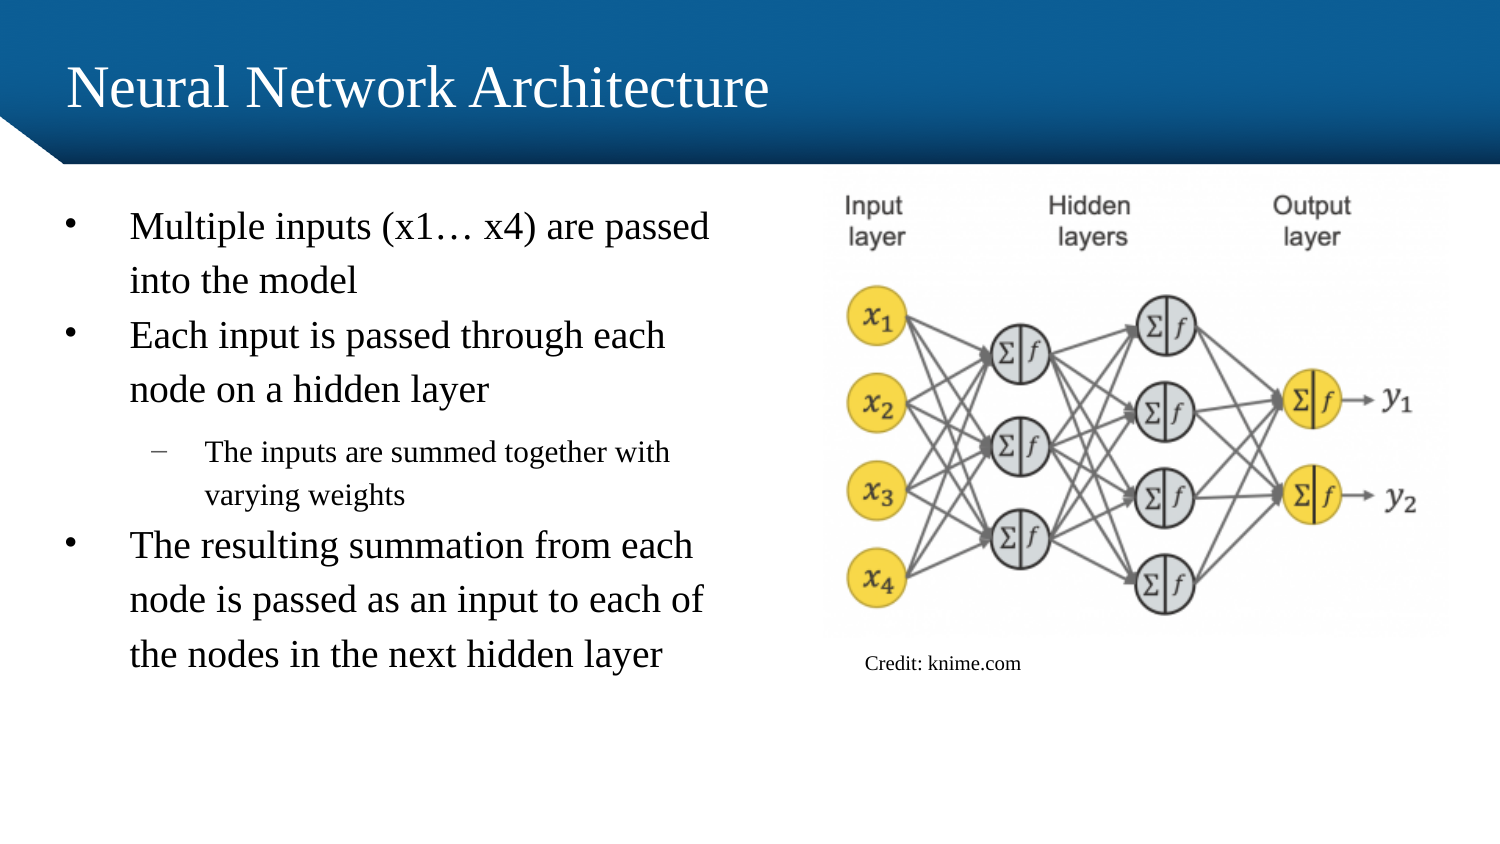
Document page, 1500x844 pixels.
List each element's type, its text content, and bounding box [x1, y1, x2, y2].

list Multiple inputs (x1… x4) are passed into the model Each input is passed through each node on a hidden layer The inputs are summed together with varying weights The resulting summation from each node is passed as an input to each of the nodes in the next hidden layer [51, 189, 750, 750]
title Neural Network Architecture [51, 0, 1449, 167]
text_box Credit: knime.com [849, 646, 1449, 688]
picture [0, 0, 1500, 844]
